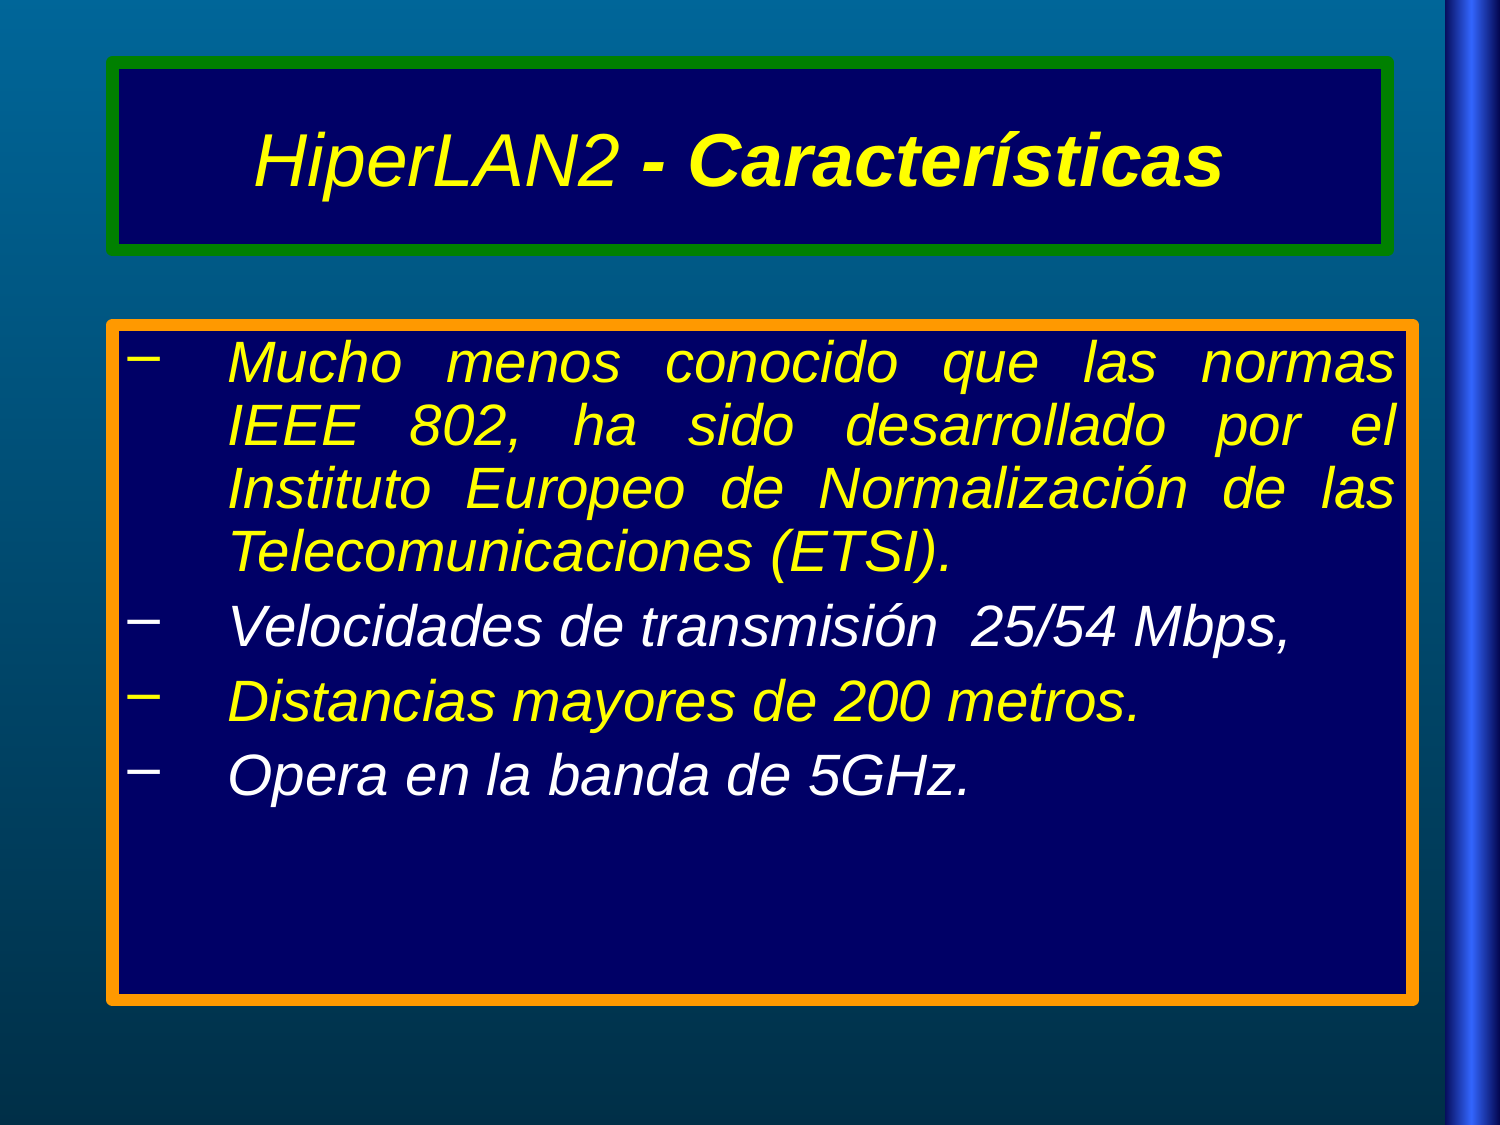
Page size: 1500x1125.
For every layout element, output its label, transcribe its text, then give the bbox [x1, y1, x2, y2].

title HiperLAN2 - Características [112, 62, 1388, 250]
picture [107, 320, 1418, 1005]
list Mucho menos conocido que las normas IEEE 802, ha sido desarrollado por el Instituto Europeo de Normalización de las Telecomunicaciones (ETSI). Velocidades de transmisión 25/54 Mbps, Distancias mayores de 200 metros. Opera en la banda de 5GHz. [112, 324, 1413, 1000]
picture [107, 57, 1393, 255]
